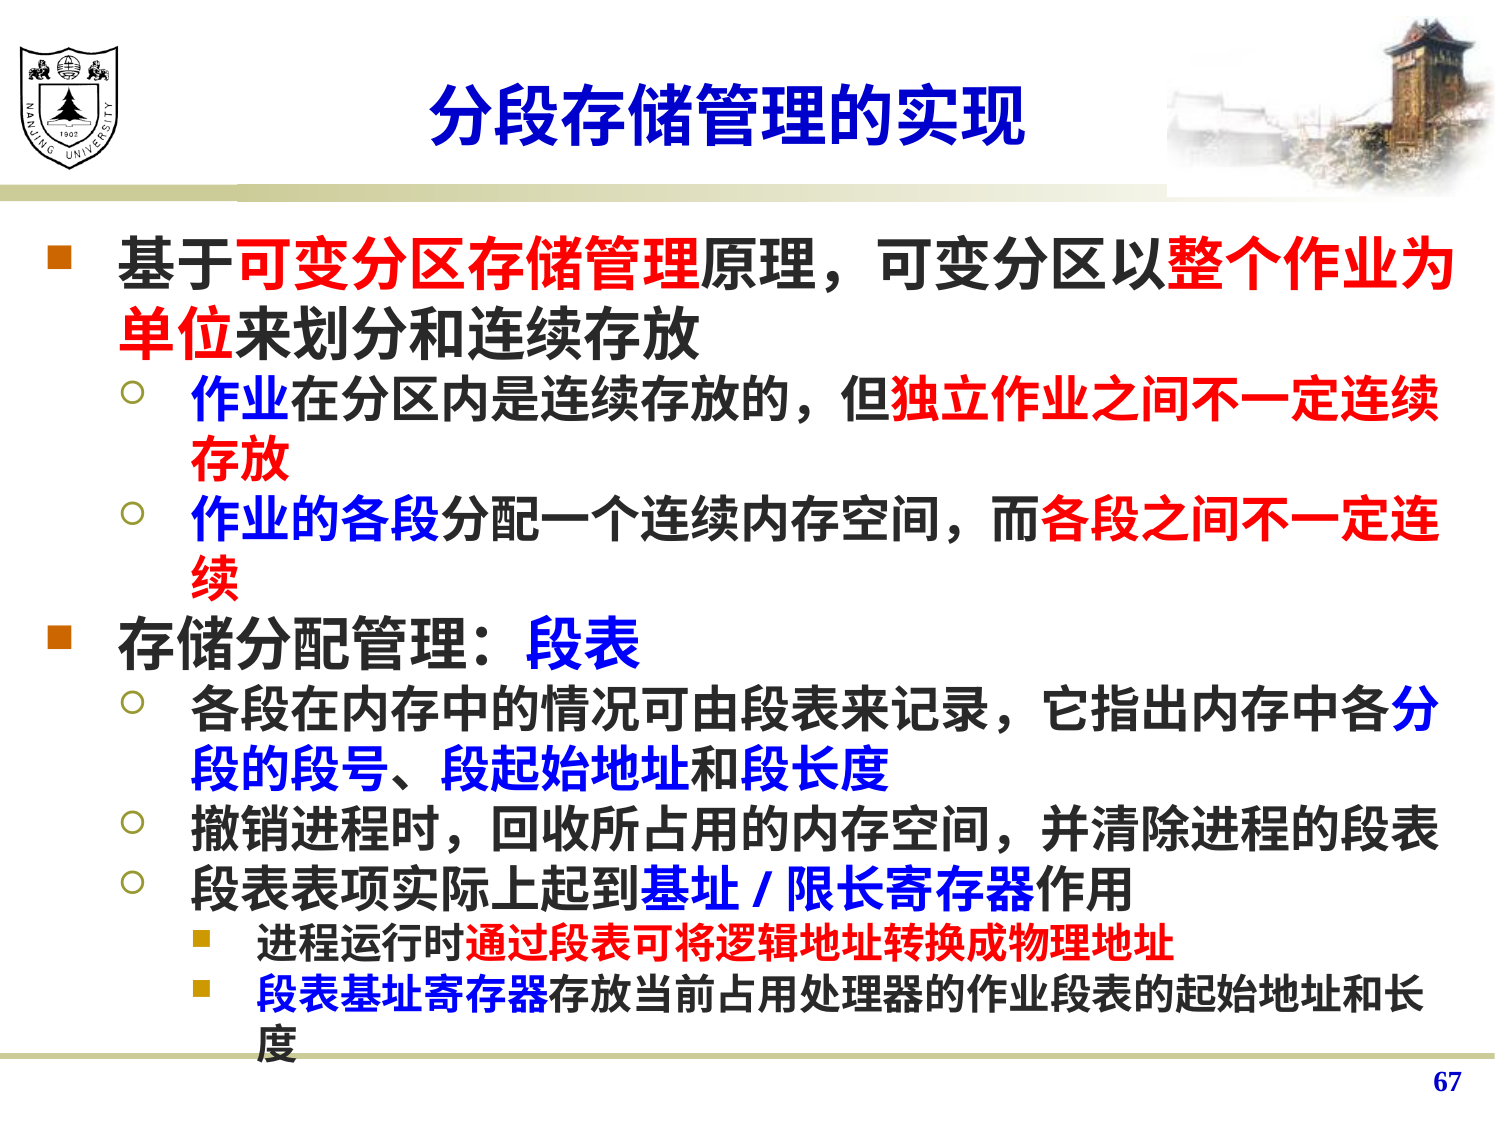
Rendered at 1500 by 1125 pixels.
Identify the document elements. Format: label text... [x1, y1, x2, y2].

title 分段存储管理的实现 [123, 66, 1331, 161]
picture [1167, 16, 1495, 197]
picture [14, 42, 124, 173]
picture [0, 1053, 1495, 1059]
slide_number 67 [1399, 1054, 1496, 1125]
list 基于可变分区存储管理原理，可变分区以整个作业为单位来划分和连续存放 作业在分区内是连续存放的，但独立作业之间不一定连续存放 作业的各段分配一个连续内存空间，而各段之间不一定连续 存储分配管理：段表 各段在内存中的情况可由段表来记录，它指出内存中各分段的段号、段起始地址和段长度 撤销进程时，回收所占用的内存空间，并清除进程的段表 段表表项实际上起到基址/限长寄存器作用 进程运行时通过段表可将逻辑地址转换成物理地址 段表基址寄存器存放当前占用处理器的作业段表的起始地址和长度 [29, 219, 1483, 1035]
